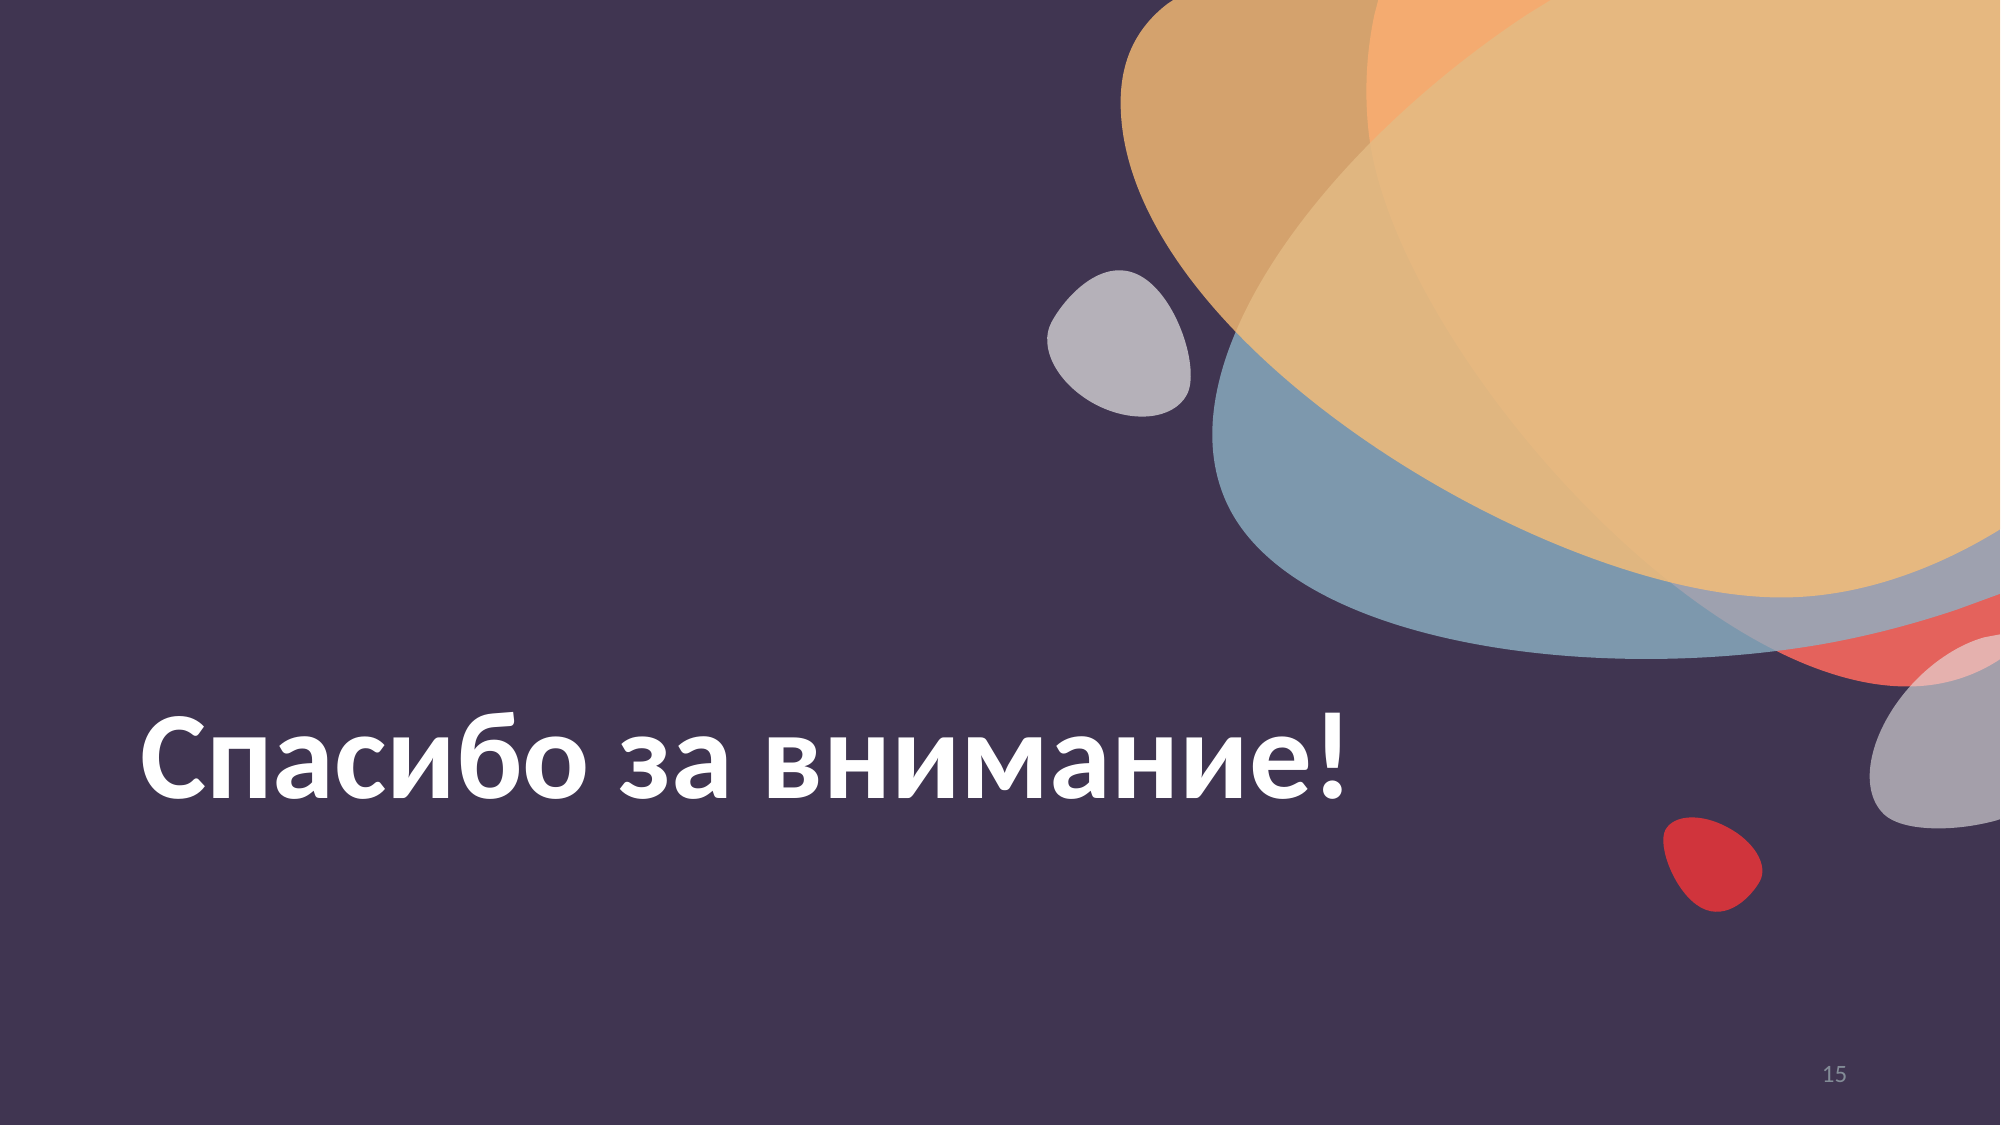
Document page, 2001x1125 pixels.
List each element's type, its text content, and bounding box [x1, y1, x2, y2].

title Спасибо за внимание! [125, 364, 1851, 833]
slide_number 15 [1412, 1042, 1863, 1103]
